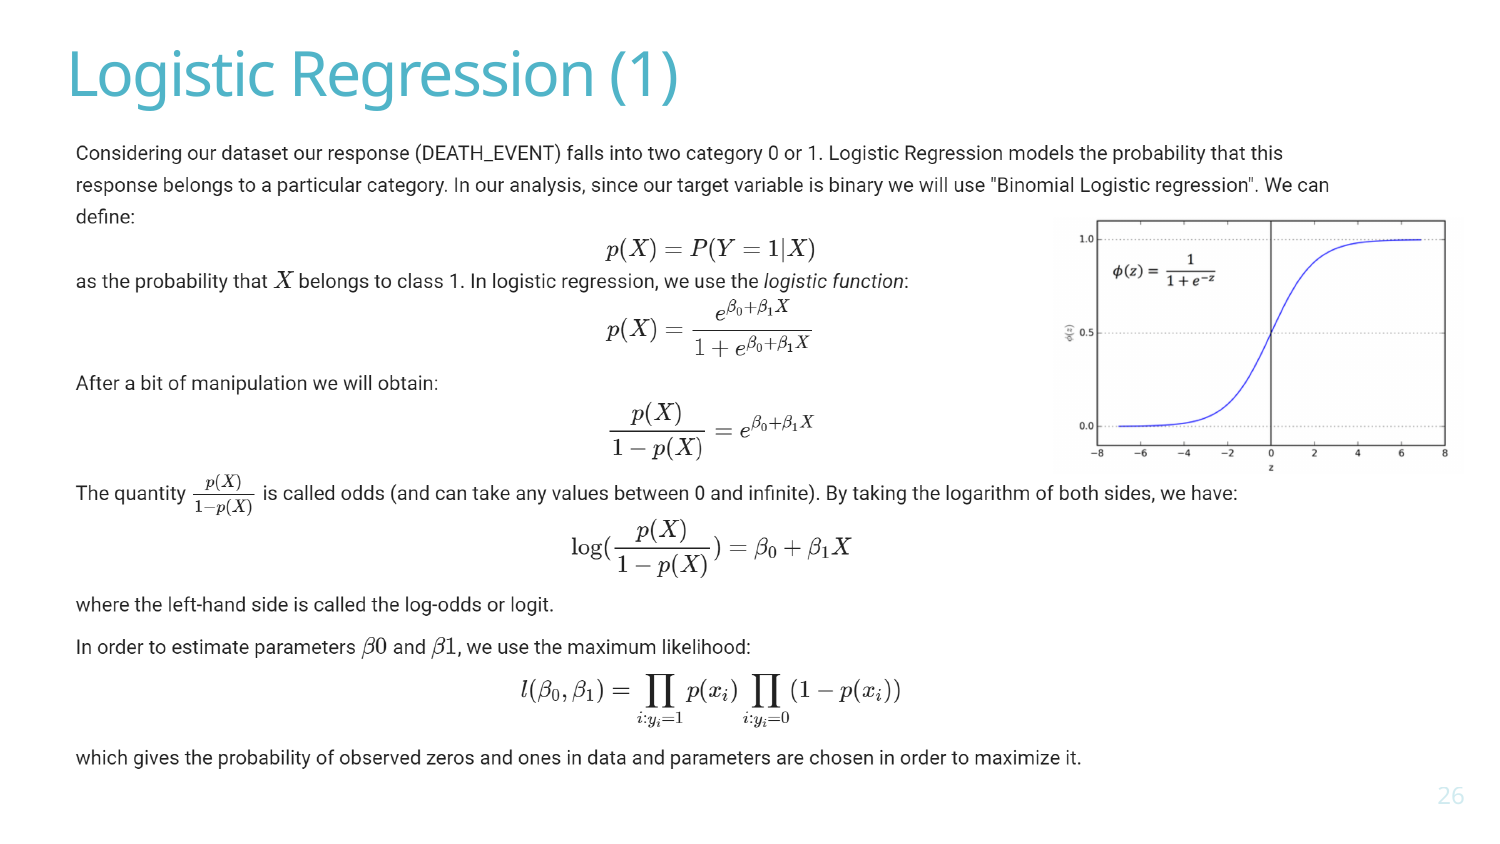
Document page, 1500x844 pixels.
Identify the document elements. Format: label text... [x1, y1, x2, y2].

picture [69, 136, 1464, 779]
title Logistic Regression (1) [51, 30, 1449, 125]
slide_number 26 [1389, 764, 1480, 830]
